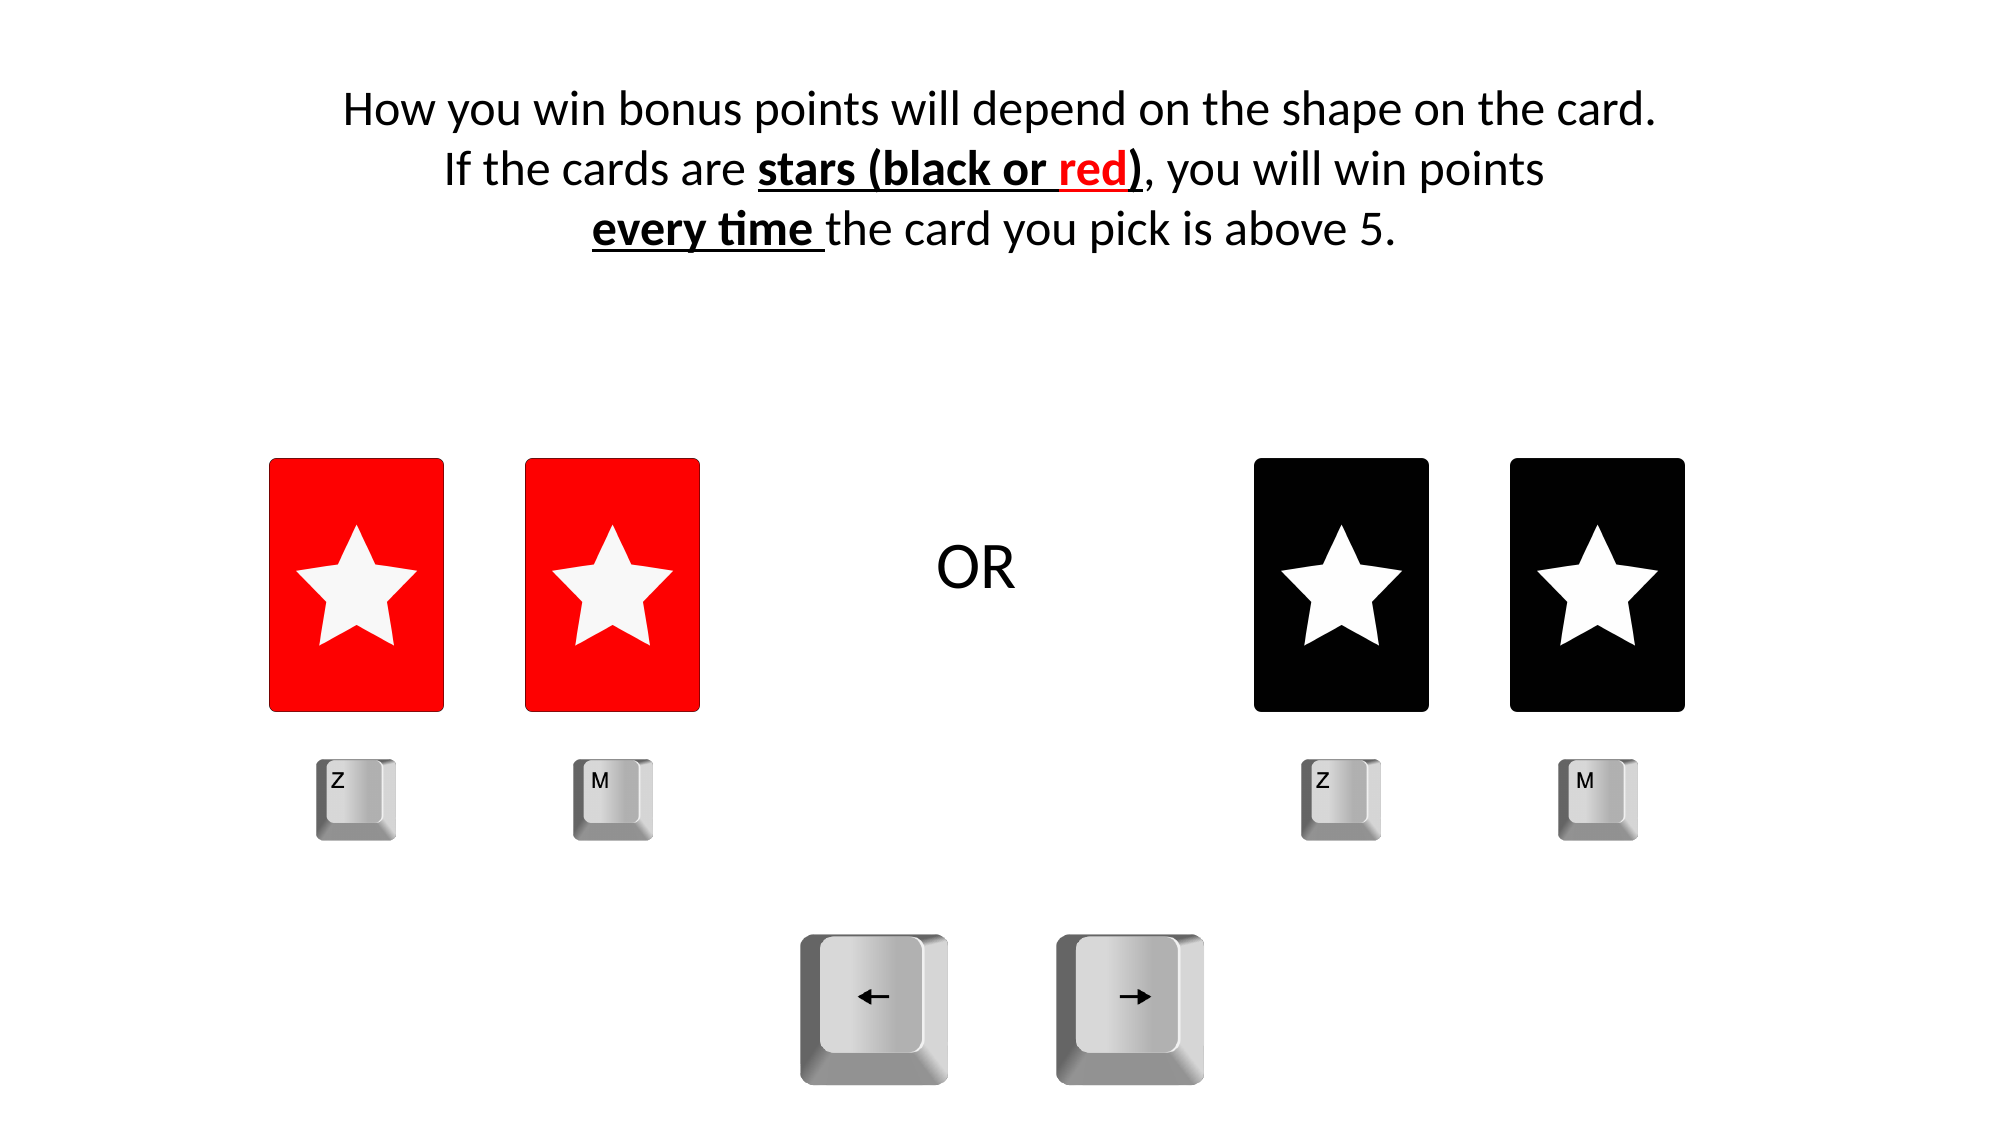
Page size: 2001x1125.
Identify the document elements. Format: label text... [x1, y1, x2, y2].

picture [797, 932, 950, 1088]
picture [1557, 758, 1639, 842]
picture [315, 758, 397, 842]
picture [525, 458, 700, 713]
picture [572, 758, 654, 842]
text_box How you win bonus points will depend on the shape on the card. If the cards are stars (black or red), you will win points every time the card you pick is above 5. [16, 67, 1984, 323]
picture [1254, 458, 1429, 713]
picture [1054, 932, 1206, 1088]
picture [269, 458, 444, 713]
picture [1300, 758, 1382, 842]
text_box OR [878, 514, 1076, 610]
picture [1510, 458, 1685, 713]
